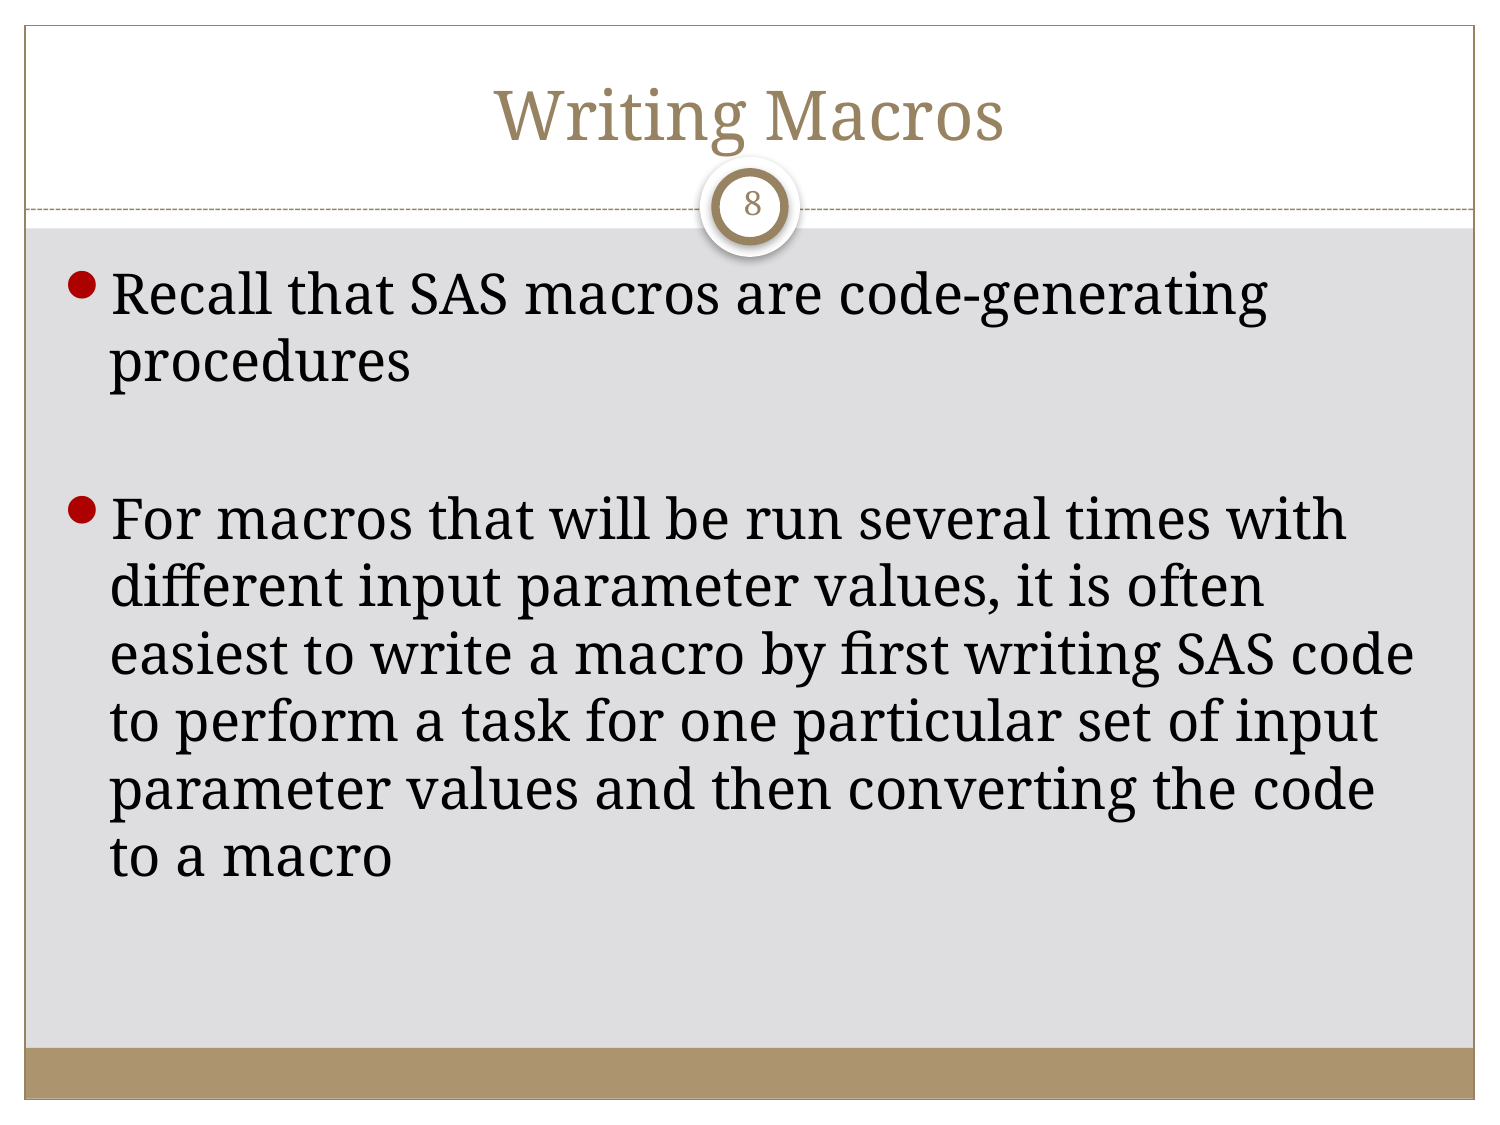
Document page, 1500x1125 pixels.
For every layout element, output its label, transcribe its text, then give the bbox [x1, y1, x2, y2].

list Recall that SAS macros are code-generating procedures For macros that will be run several times with different input parameter values, it is often easiest to write a macro by first writing SAS code to perform a task for one particular set of input parameter values and then converting the code to a macro [49, 250, 1445, 1001]
title Writing Macros [49, 37, 1450, 162]
slide_number 8 [715, 168, 791, 241]
